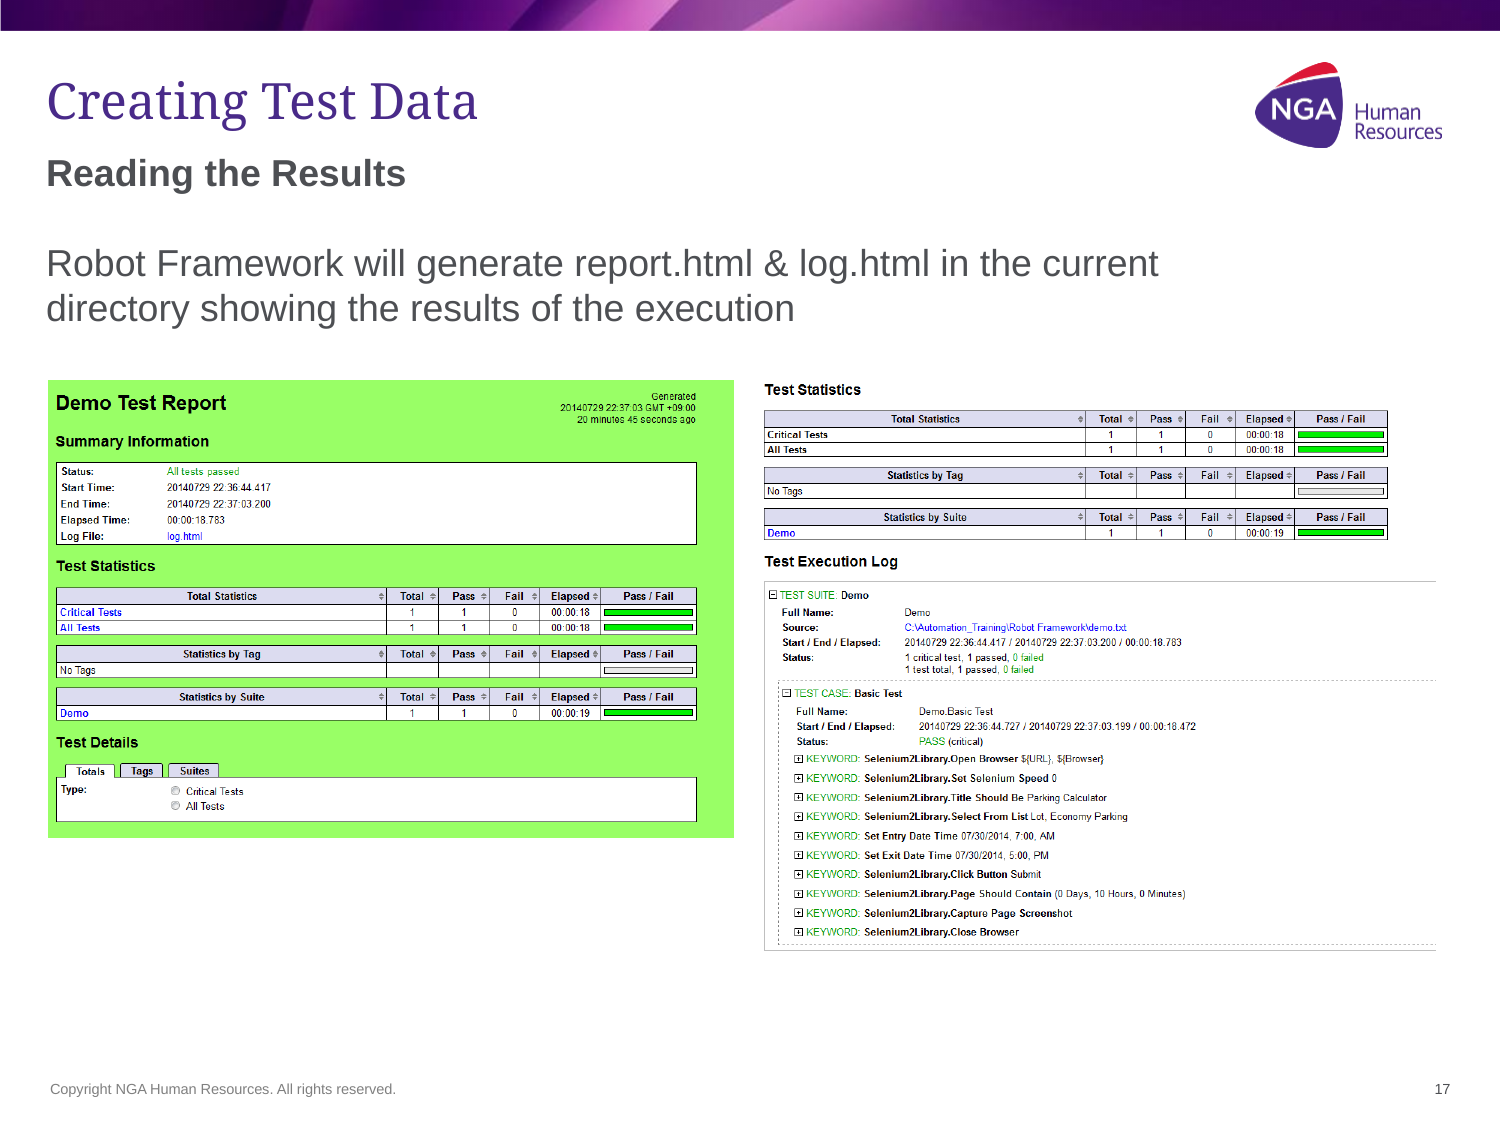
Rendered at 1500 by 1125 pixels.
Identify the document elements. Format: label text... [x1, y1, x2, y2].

picture [753, 381, 1436, 951]
slide_number 17 [1387, 1080, 1451, 1098]
picture [48, 379, 734, 838]
title Creating Test Data [46, 76, 1216, 131]
picture [2, 0, 1500, 30]
picture [1255, 62, 1442, 148]
text_box Reading the Results Robot Framework will generate report.html & log.html in the current directory showing the results of the execution [31, 141, 1282, 337]
